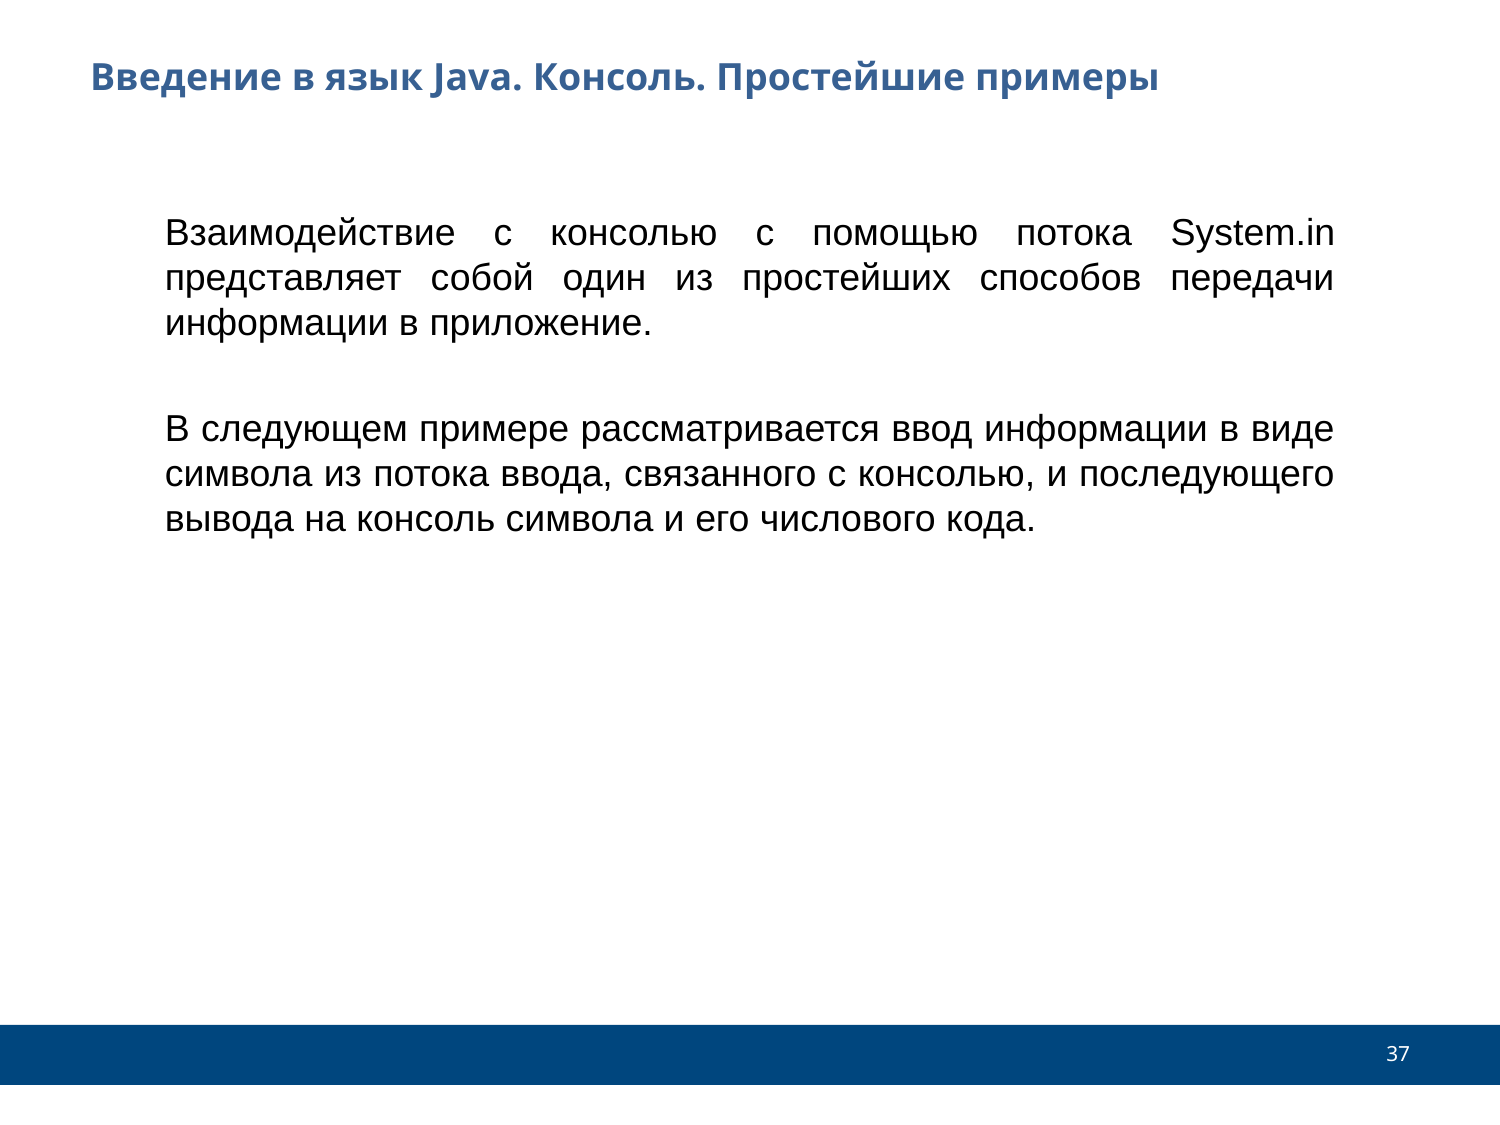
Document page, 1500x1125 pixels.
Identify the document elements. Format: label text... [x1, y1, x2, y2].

title Введение в язык Java. Консоль. Простейшие примеры [75, 45, 1425, 163]
list Взаимодействие с консолью с помощью потока System.in представляет собой один из простейших способов передачи информации в приложение. В следующем примере рассматривается ввод информации в виде символа из потока ввода, связанного с консолью, и последующего вывода на консоль символа и его числового кода. [150, 200, 1350, 988]
slide_number 37 [1262, 1025, 1425, 1085]
